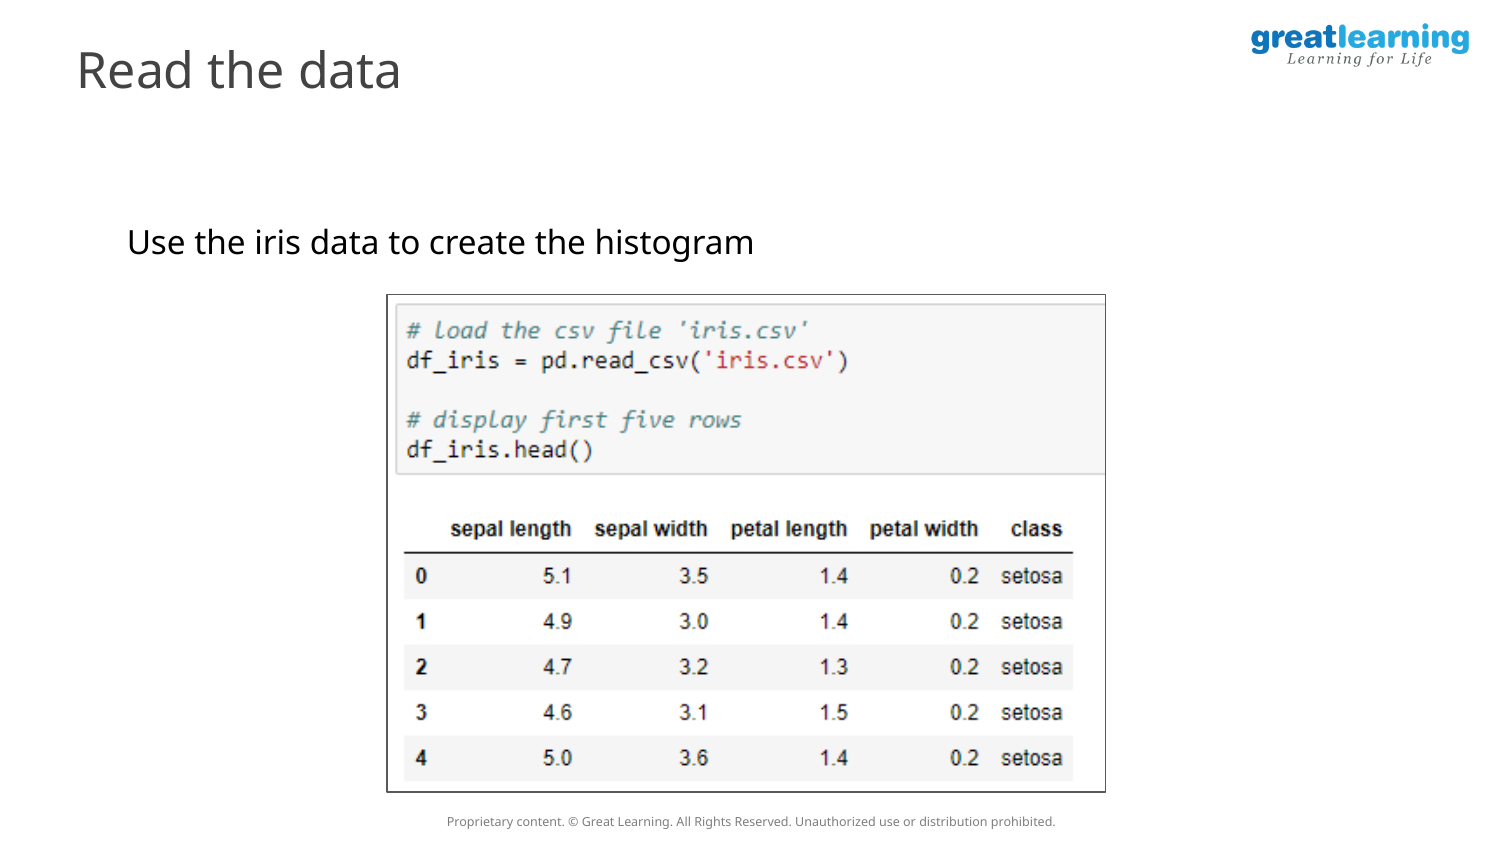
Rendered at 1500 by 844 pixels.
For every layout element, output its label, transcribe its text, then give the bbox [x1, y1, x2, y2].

picture [387, 294, 1106, 792]
text_box Use the iris data to create the histogram [111, 200, 1285, 271]
text_box Read the data [61, 23, 1285, 110]
picture [1285, 23, 1469, 67]
